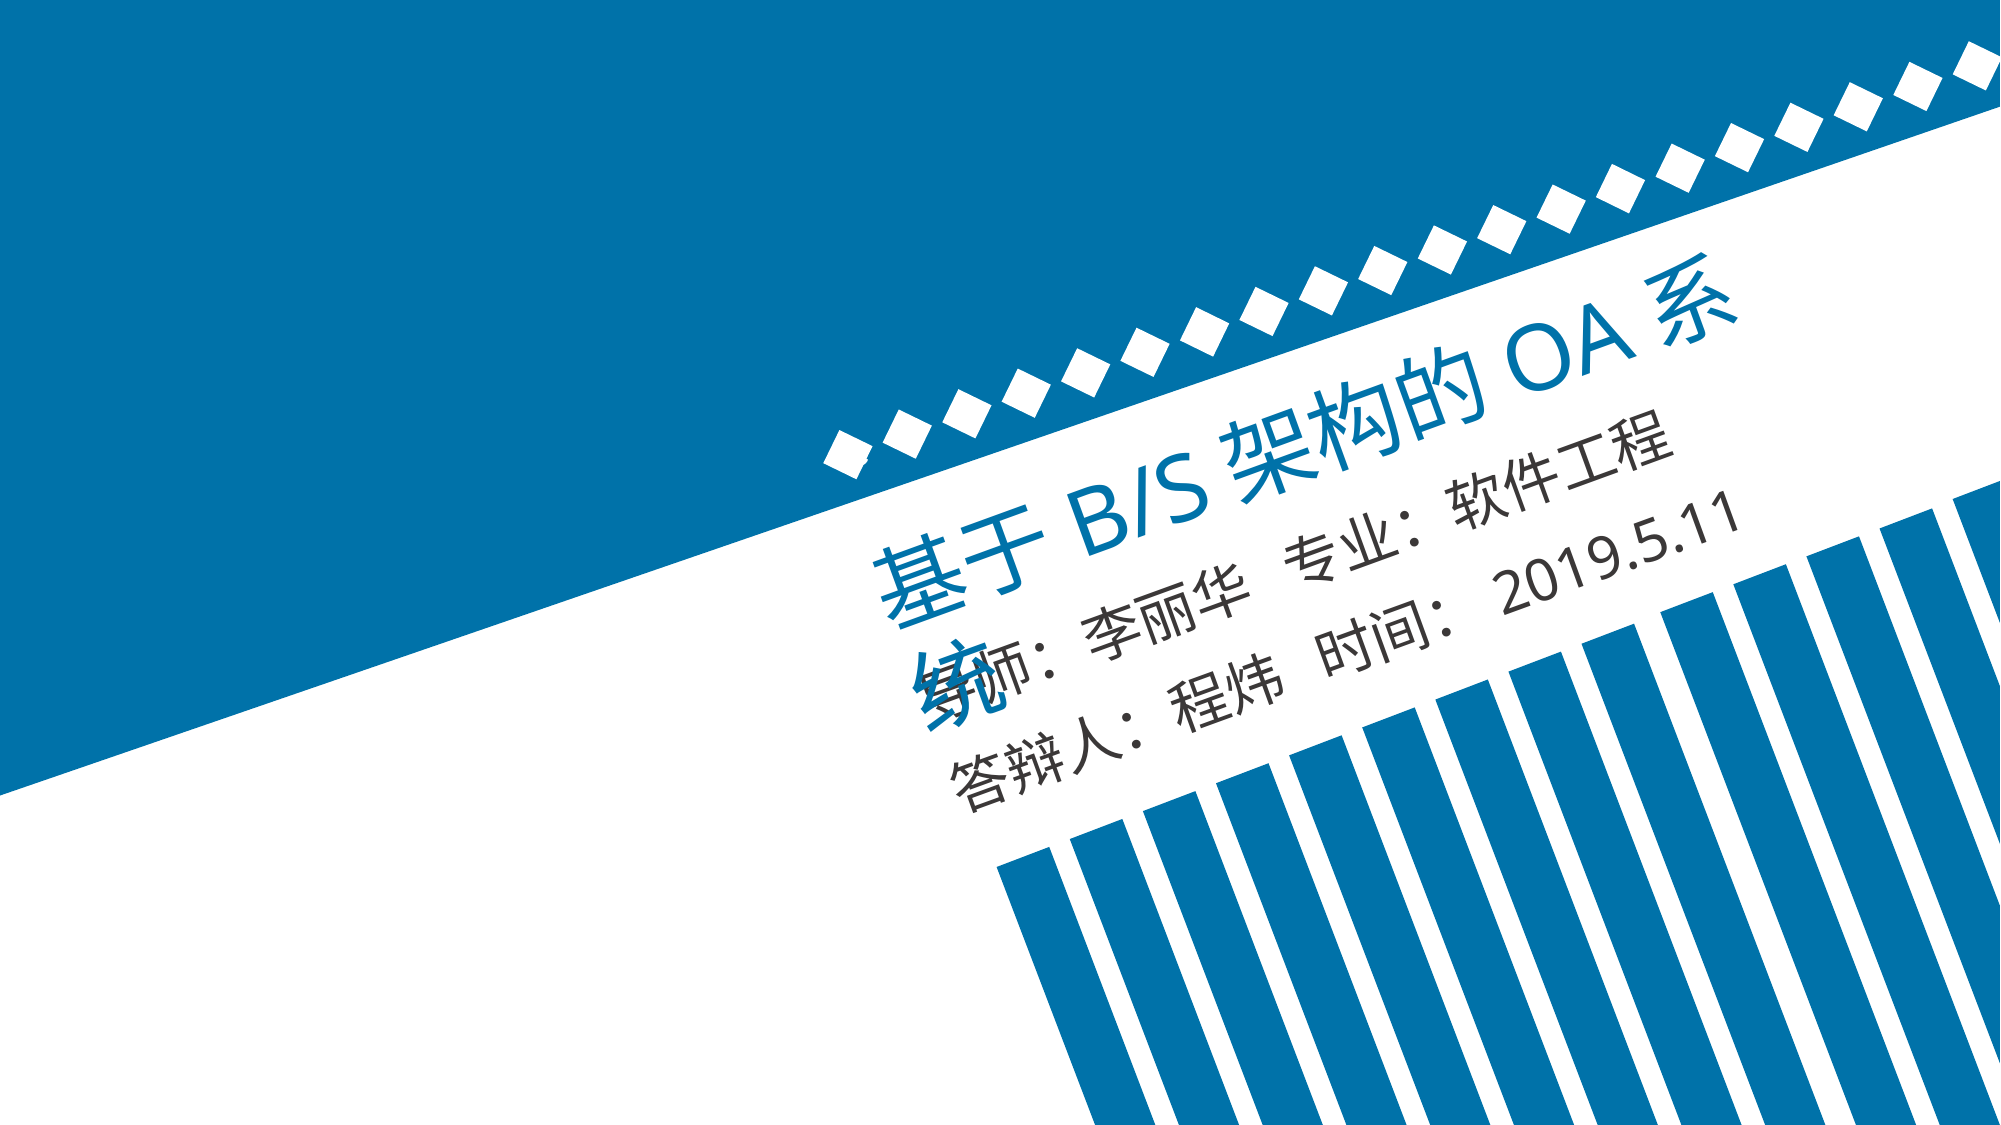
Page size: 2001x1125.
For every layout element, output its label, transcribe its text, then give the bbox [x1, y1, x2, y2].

text_box [1951, 481, 2000, 626]
text_box [1737, 562, 2000, 1125]
text_box [1434, 689, 1659, 1125]
text_box 基于B/S架构的OA系统 [840, 527, 1368, 762]
text_box [1688, 689, 1918, 1125]
text_box [1068, 817, 1241, 1125]
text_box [879, 512, 1766, 599]
text_box 基于B/S架构的OA系统 [920, 481, 1693, 512]
text_box [1287, 733, 1492, 1125]
text_box [1214, 761, 1408, 1125]
text_box [1513, 689, 1743, 1125]
text_box [995, 845, 1157, 1125]
text_box [1360, 706, 1576, 1125]
text_box [1878, 507, 2000, 847]
text_box [0, 0, 2000, 797]
text_box [1141, 789, 1324, 1125]
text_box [821, 39, 2000, 481]
text_box [1597, 689, 1827, 1125]
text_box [912, 602, 1799, 689]
text_box [1805, 535, 2000, 1067]
